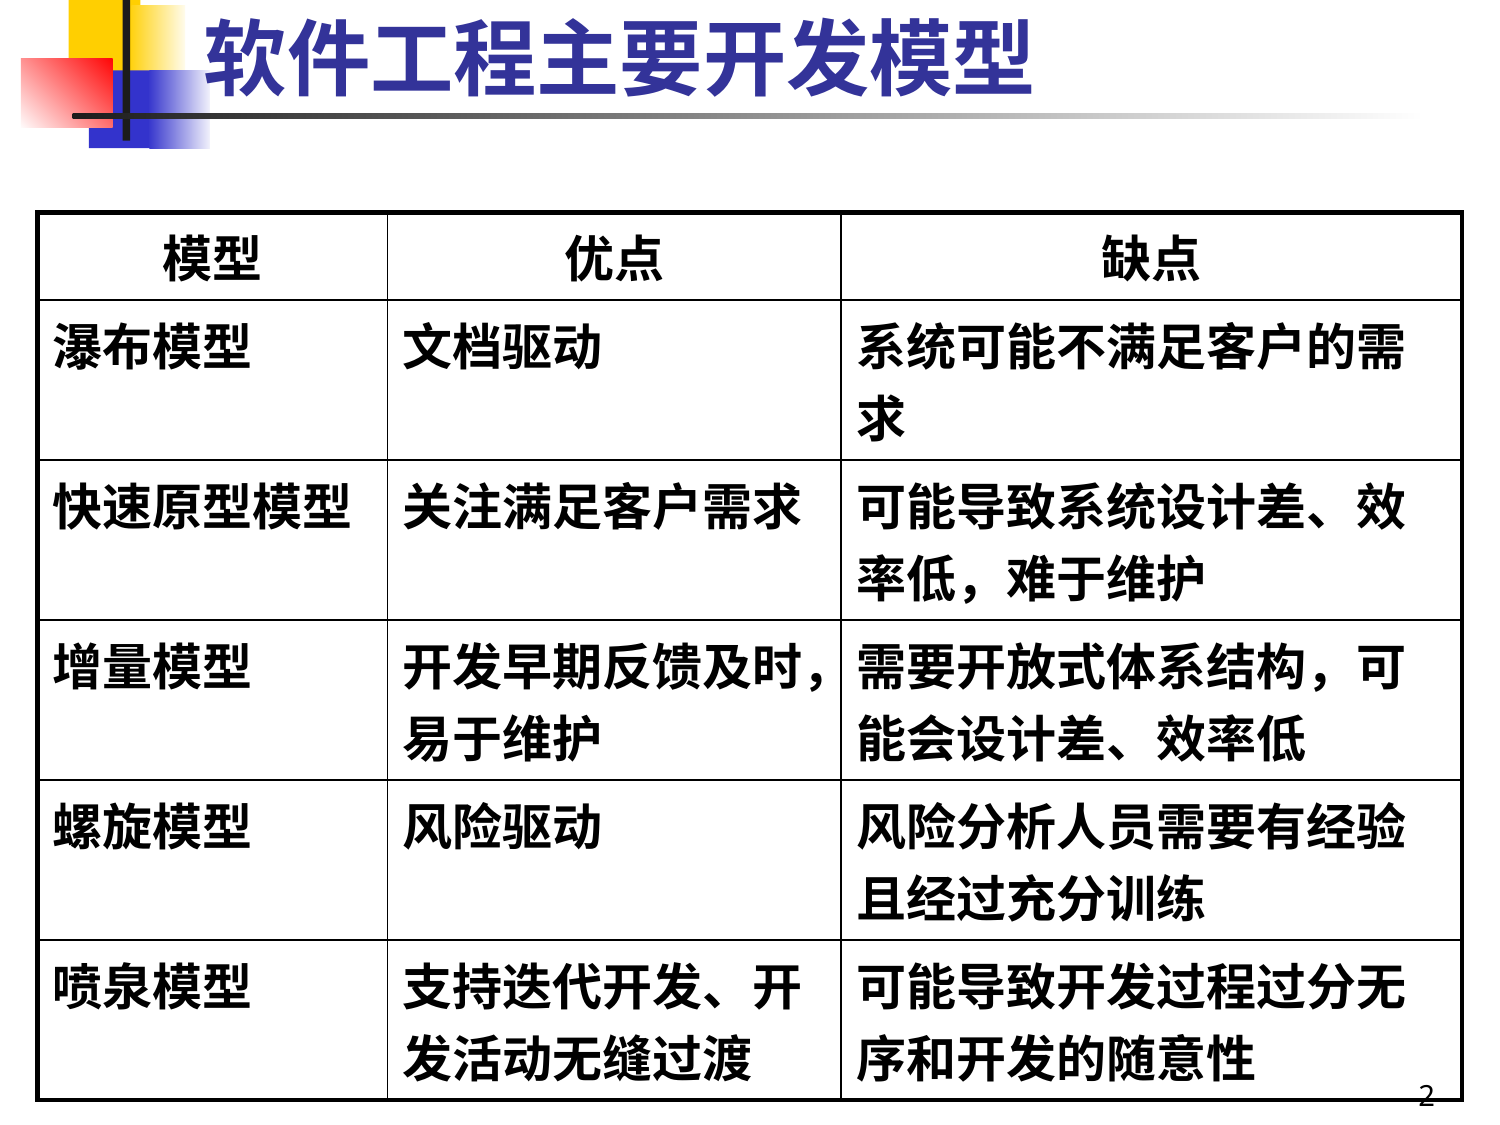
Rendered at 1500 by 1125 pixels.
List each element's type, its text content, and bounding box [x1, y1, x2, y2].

table_header 缺点 [842, 215, 1460, 299]
table_cell 需要开放式体系结构，可能会设计差、效率低 [842, 621, 1460, 779]
table_header 优点 [388, 215, 840, 299]
table_cell 瀑布模型 [40, 301, 387, 459]
table_cell 增量模型 [40, 621, 387, 779]
table_cell 系统可能不满足客户的需求 [842, 301, 1460, 459]
table_cell 螺旋模型 [40, 781, 387, 939]
table_header 模型 [40, 215, 387, 299]
table_cell 风险驱动 [388, 781, 840, 939]
table_cell 文档驱动 [388, 301, 840, 459]
table_cell 支持迭代开发、开发活动无缝过渡 [388, 941, 840, 1098]
table_cell 可能导致开发过程过分无序和开发的随意性 [842, 941, 1460, 1098]
table_cell 喷泉模型 [40, 941, 387, 1098]
title 软件工程主要开发模型 [188, 12, 1468, 115]
slide_number 2 [1137, 1049, 1451, 1125]
table_cell 开发早期反馈及时，易于维护 [388, 621, 840, 779]
table_cell 风险分析人员需要有经验且经过充分训练 [842, 781, 1460, 939]
table_cell 快速原型模型 [40, 461, 387, 619]
table_cell 关注满足客户需求 [388, 461, 840, 619]
table_cell 可能导致系统设计差、效率低，难于维护 [842, 461, 1460, 619]
